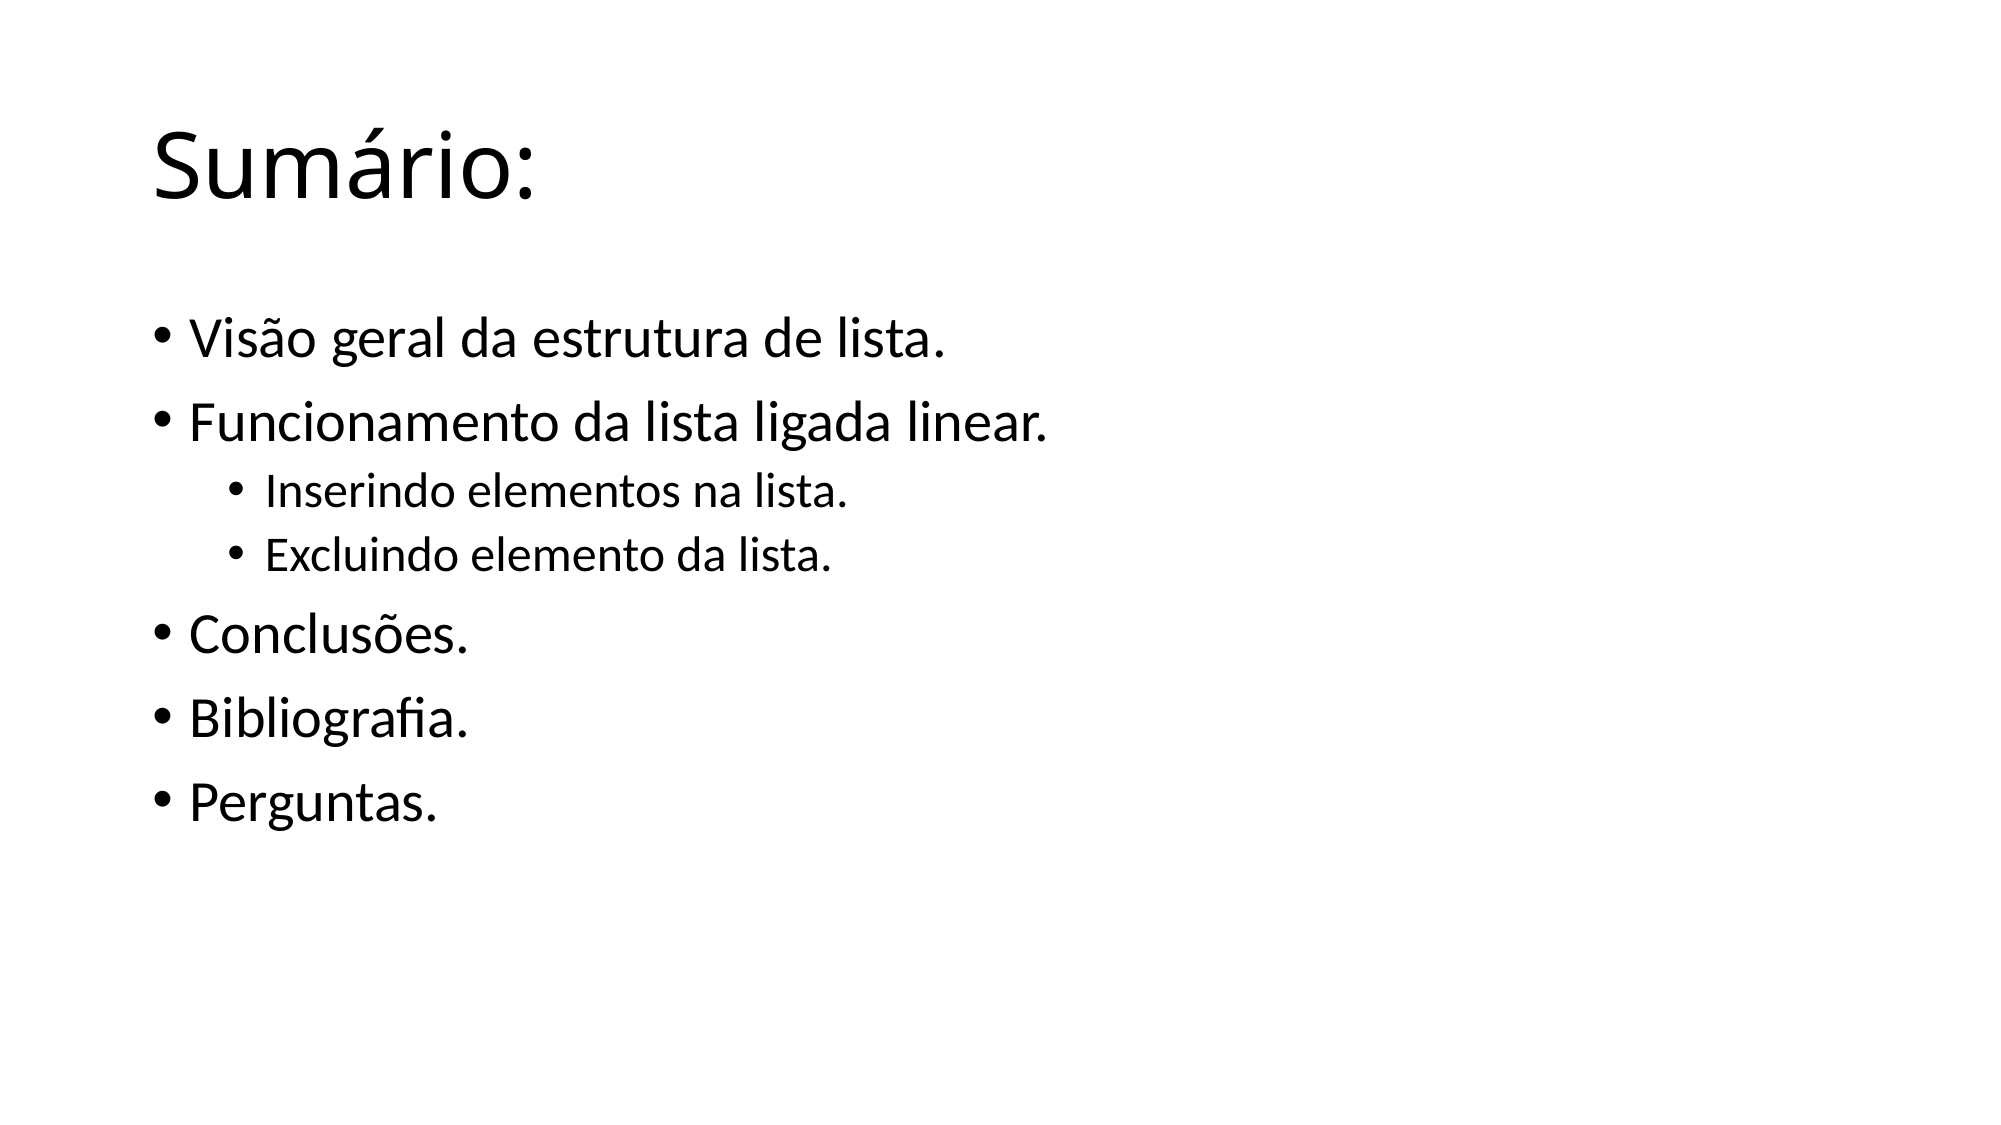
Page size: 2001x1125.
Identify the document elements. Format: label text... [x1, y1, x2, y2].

list Visão geral da estrutura de lista. Funcionamento da lista ligada linear. Inserindo elementos na lista. Excluindo elemento da lista. Conclusões. Bibliografia. Perguntas. [137, 299, 1863, 1014]
title Sumário: [137, 59, 1863, 278]
